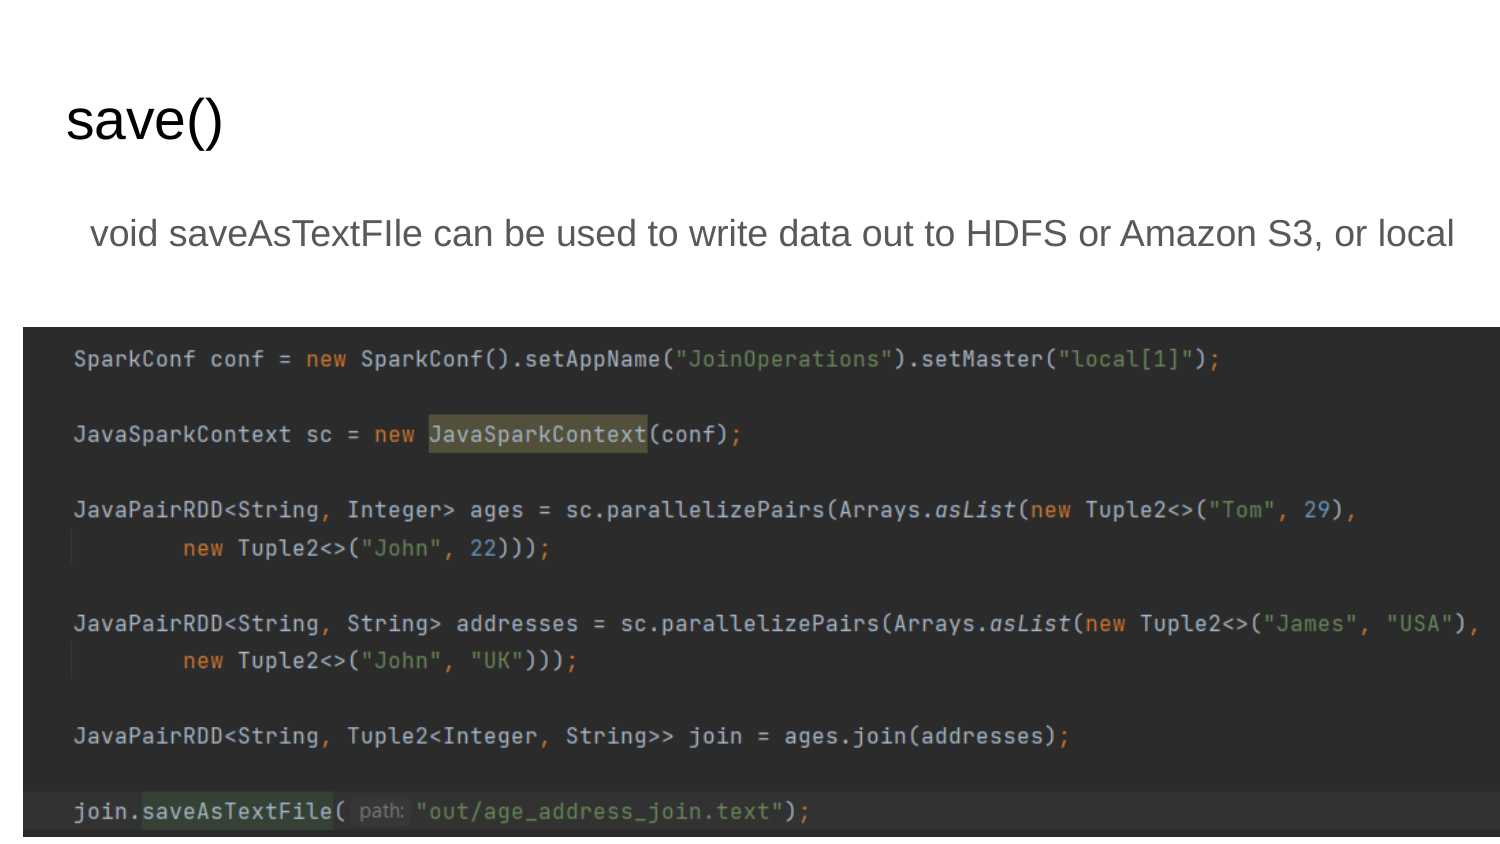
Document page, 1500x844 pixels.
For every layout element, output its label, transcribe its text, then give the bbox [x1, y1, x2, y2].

list void saveAsTextFIle can be used to write data out to HDFS or Amazon S3, or local [75, 191, 1473, 326]
picture [23, 327, 1500, 837]
title save() [51, 72, 1449, 167]
